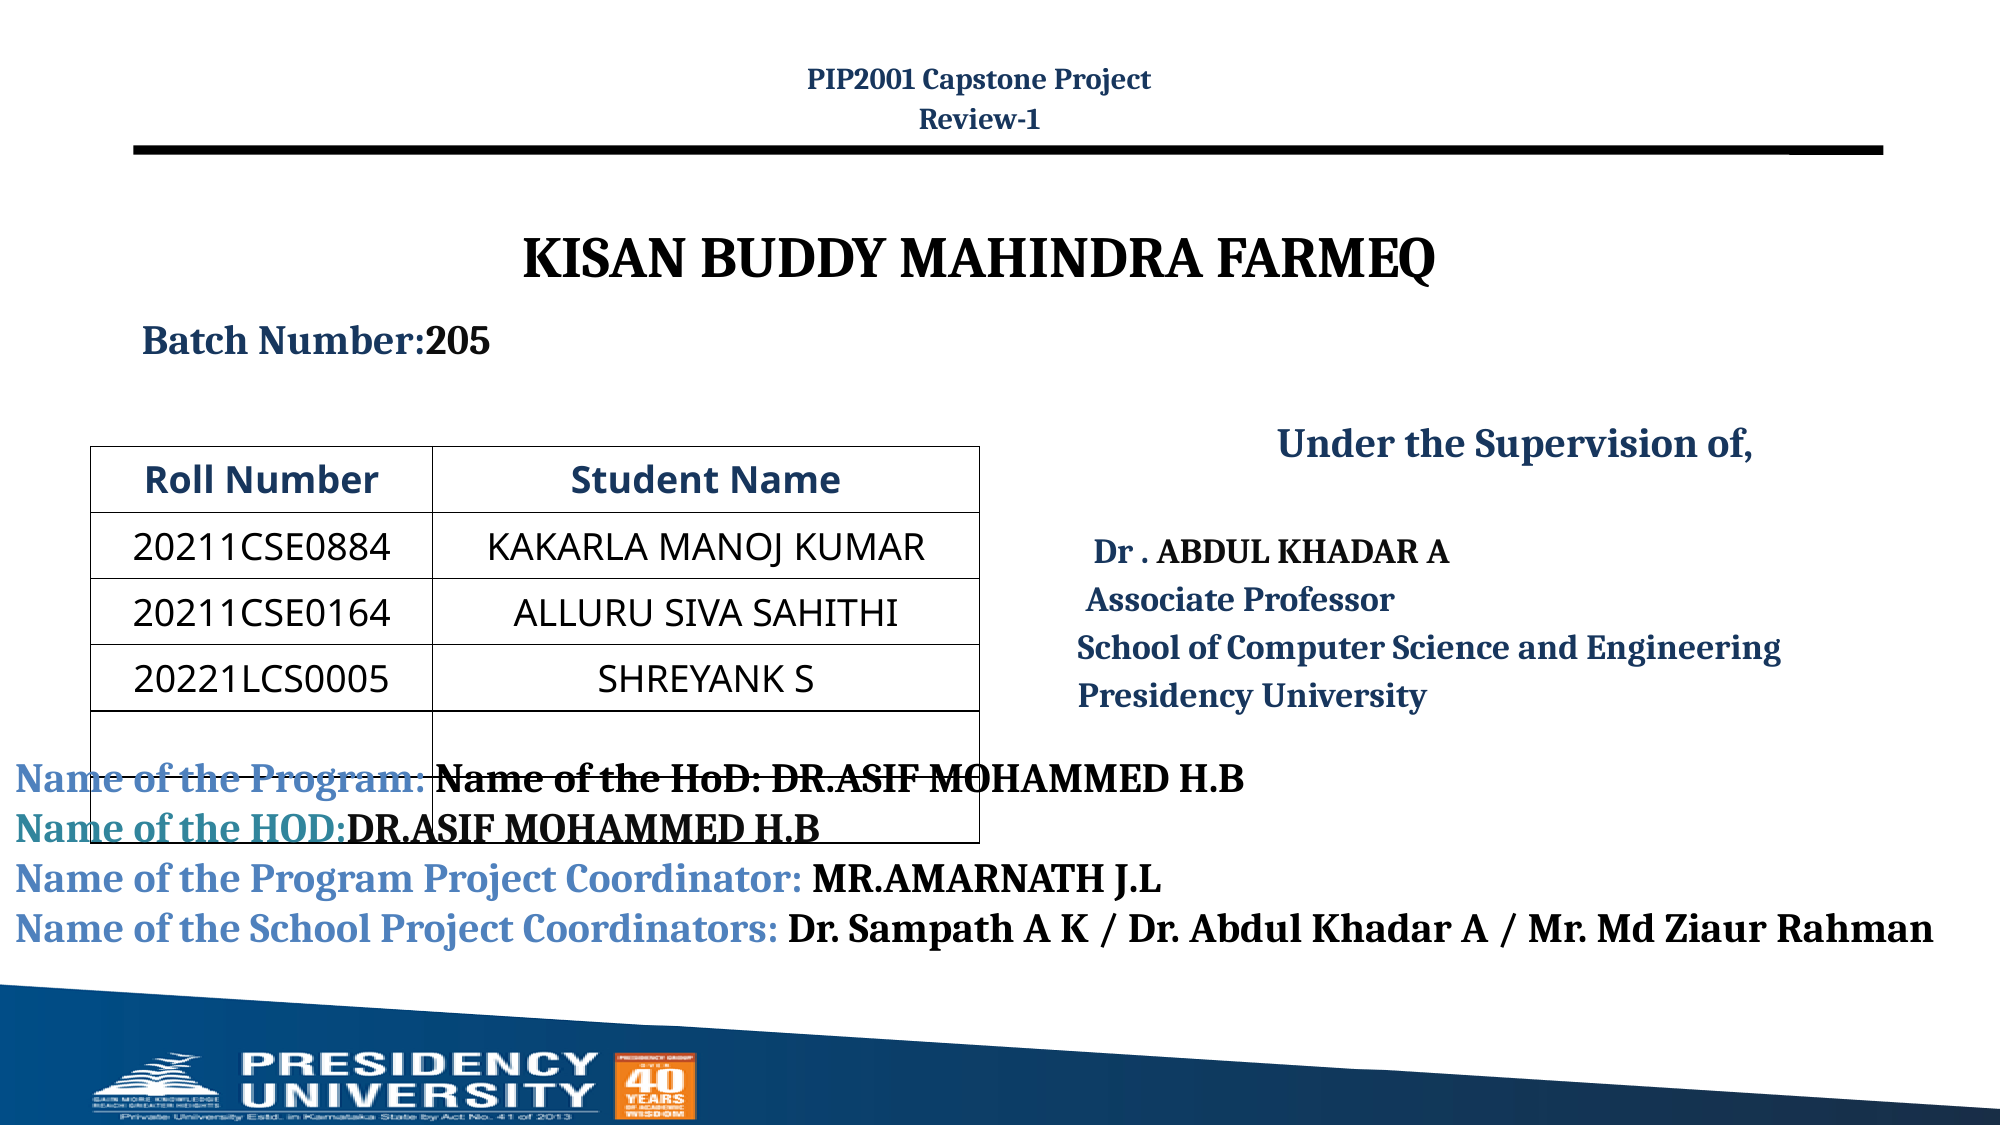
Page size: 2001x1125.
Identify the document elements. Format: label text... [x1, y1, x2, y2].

table_cell 20211CSE0884 [91, 513, 432, 578]
picture [0, 1000, 2000, 1125]
table_cell 20221LCS0005 [91, 645, 432, 710]
table_cell [433, 712, 979, 743]
subtitle Batch Number:205 [126, 305, 779, 396]
table_header Roll Number [91, 447, 432, 512]
title KISAN BUDDY MAHINDRA FARMEQ [129, 175, 1830, 334]
table_cell ALLURU SIVA SAHITHI [433, 579, 979, 644]
table_cell SHREYANK S [433, 645, 979, 710]
text_box Name of the Program: Name of the HoD: DR.ASIF MOHAMMED H.B Name of the HOD:DR.ASIF MOHAMMED H.B Name of the Program Project Coordinator: MR.AMARNATH J.L Name of the School Project Coordinators: Dr. Sampath A K / Dr. Abdul Khadar A / Mr. Md Ziaur Rahman [0, 743, 2000, 1000]
table_header Student Name [433, 447, 979, 512]
text_box Under the Supervision of, Dr . ABDUL KHADAR A Associate Professor School of Computer Science and Engineering Presidency University [1062, 412, 1968, 743]
table_cell [91, 712, 432, 743]
table_cell 20211CSE0164 [91, 579, 432, 644]
table_cell KAKARLA MANOJ KUMAR [433, 513, 979, 578]
text_box PIP2001 Capstone Project Review-1 [653, 54, 1306, 146]
